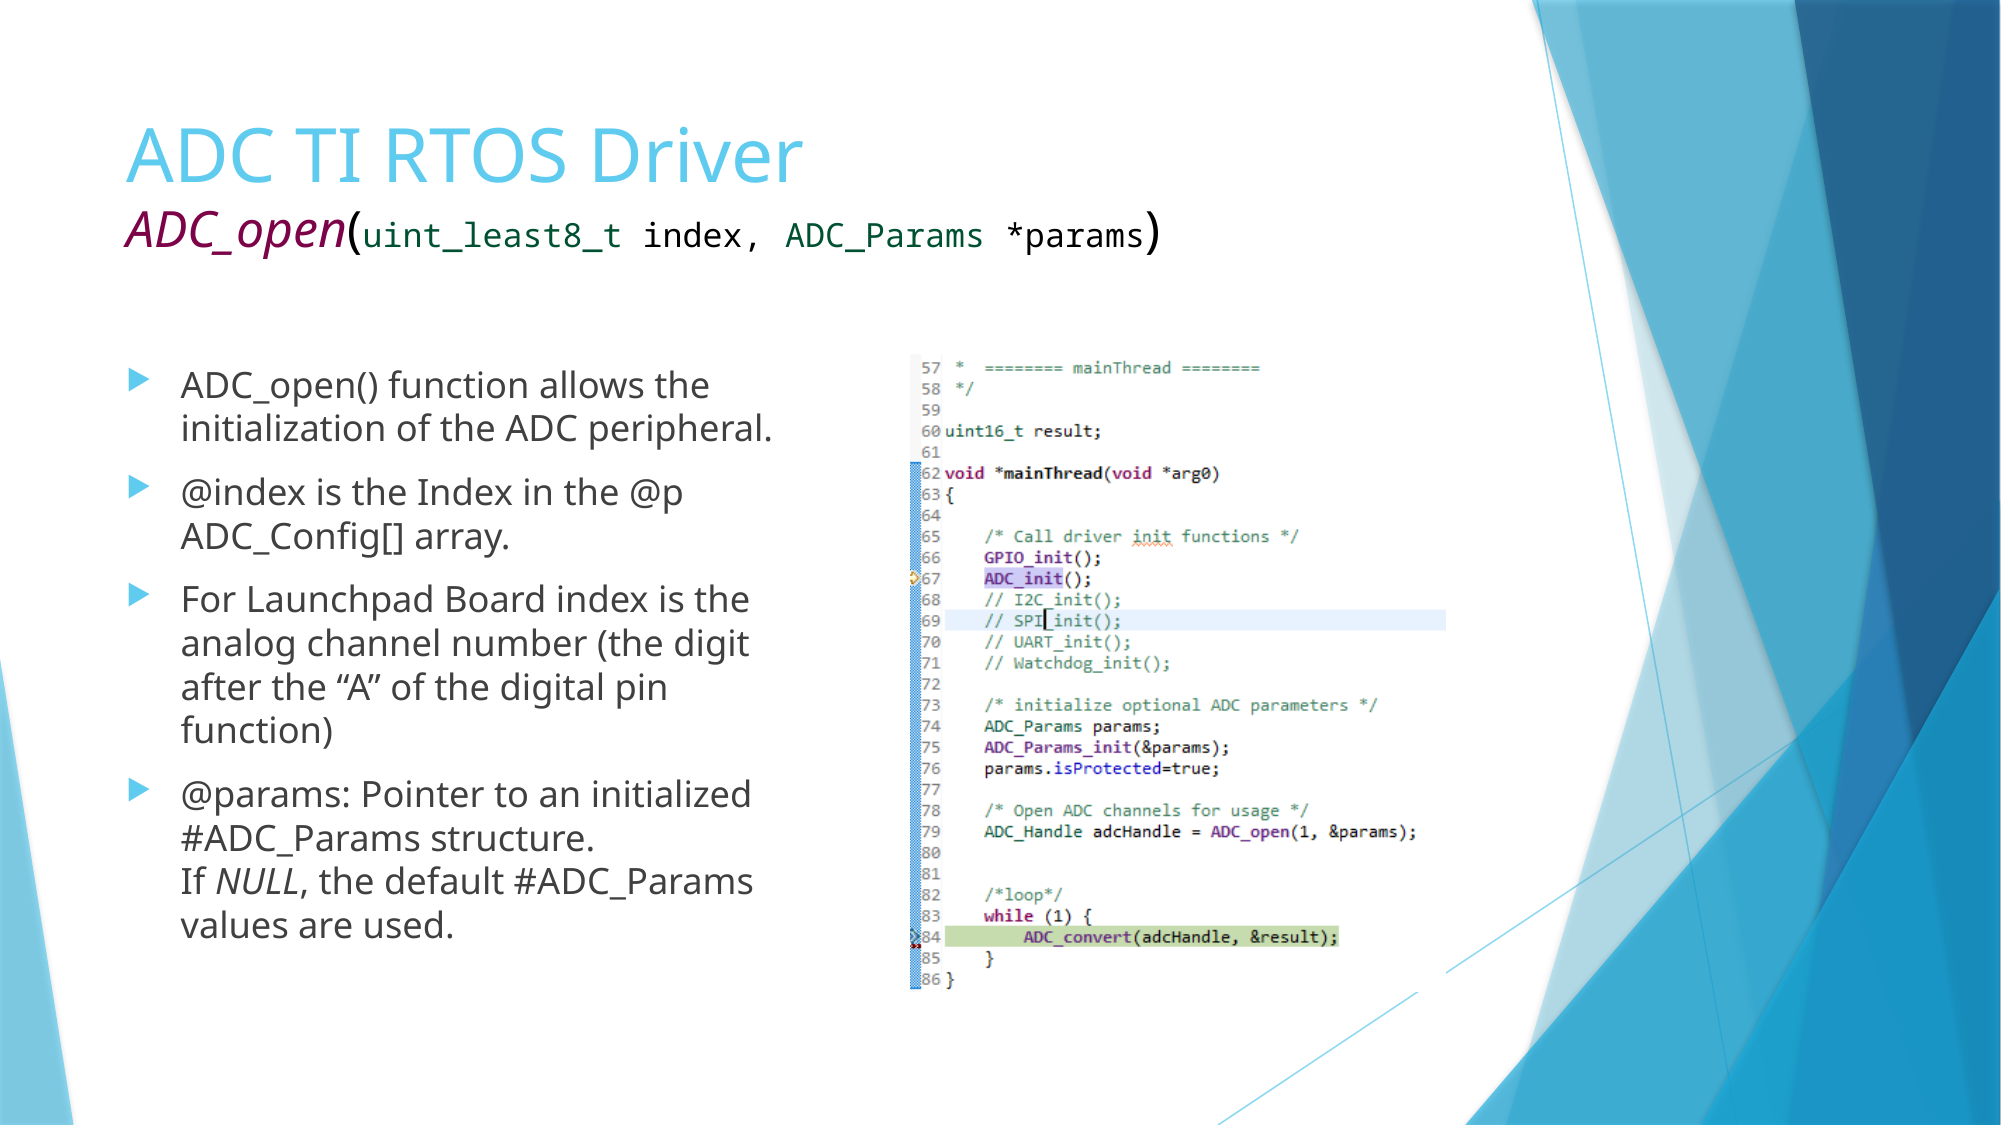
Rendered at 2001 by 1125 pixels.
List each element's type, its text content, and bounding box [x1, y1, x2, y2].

title ADC TI RTOS Driver ADC_open(uint_least8_t index, ADC_Params *params) [111, 99, 1522, 317]
list ADC_open() function allows the initialization of the ADC peripheral. @index is the Index in the @p ADC_Config[] array. For Launchpad Board index is the analog channel number (the digit after the “A” of the digital pin function) @params: Pointer to an initialized #ADC_Params structure. If NULL, the default #ADC_Params values are used. [111, 354, 798, 992]
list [910, 353, 1446, 992]
